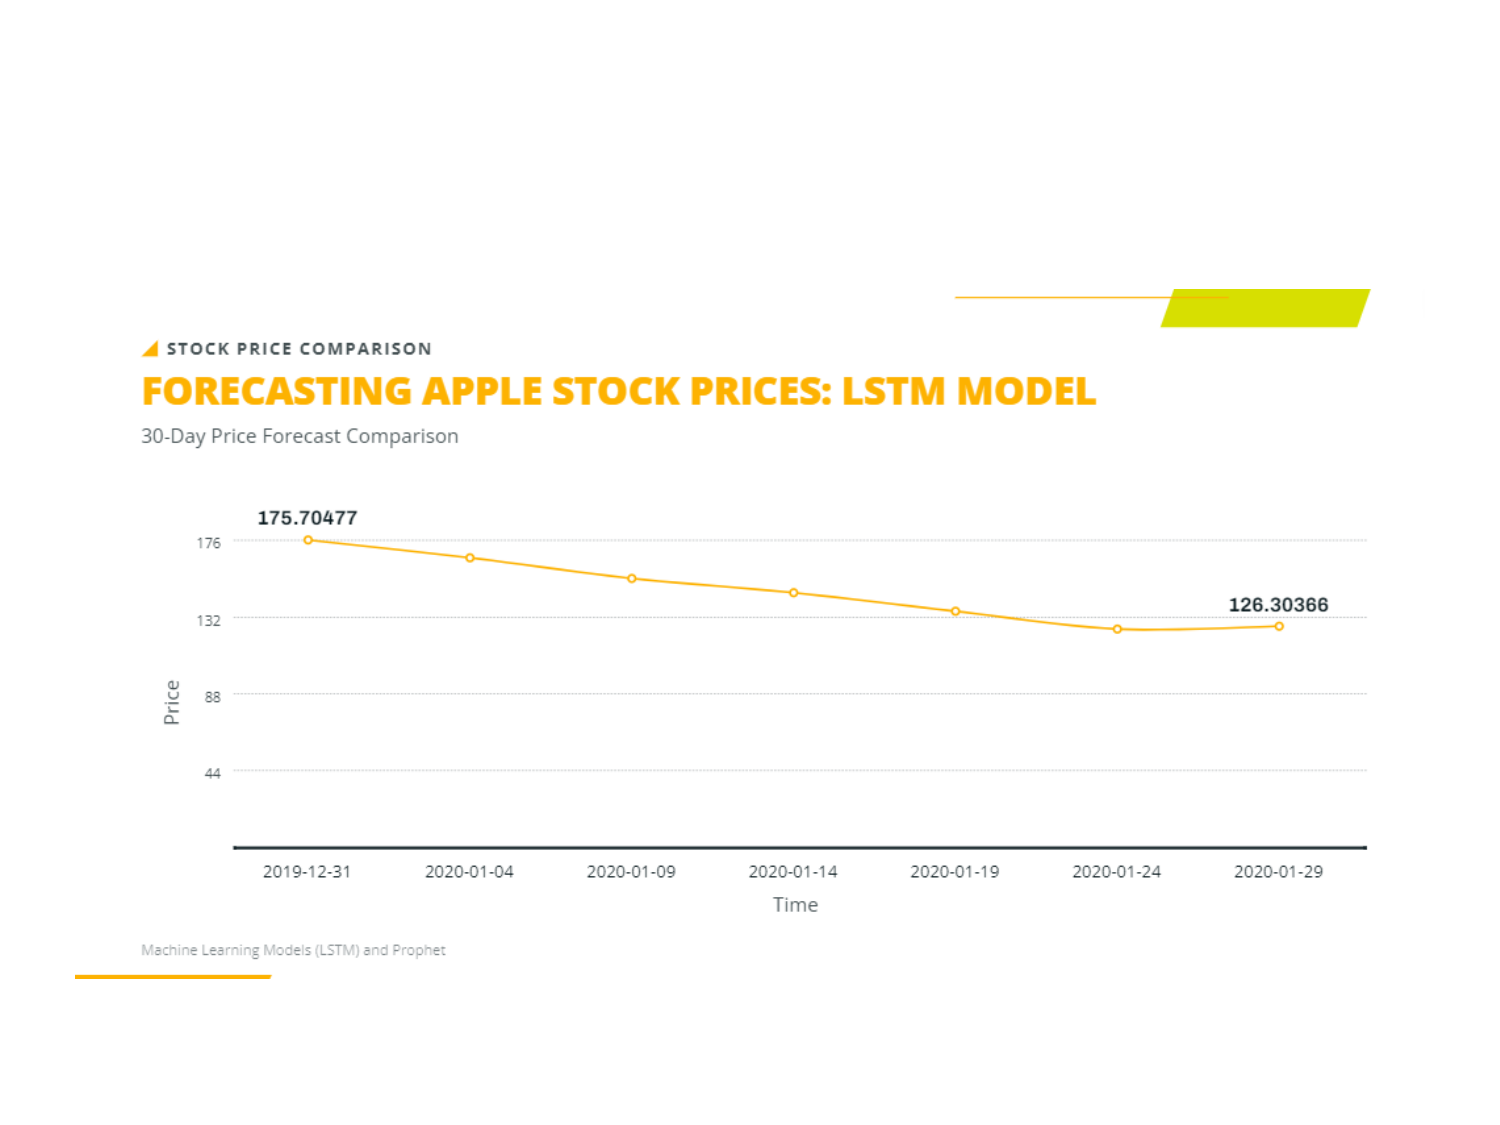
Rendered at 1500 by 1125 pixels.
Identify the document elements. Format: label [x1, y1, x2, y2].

list [74, 288, 1426, 979]
